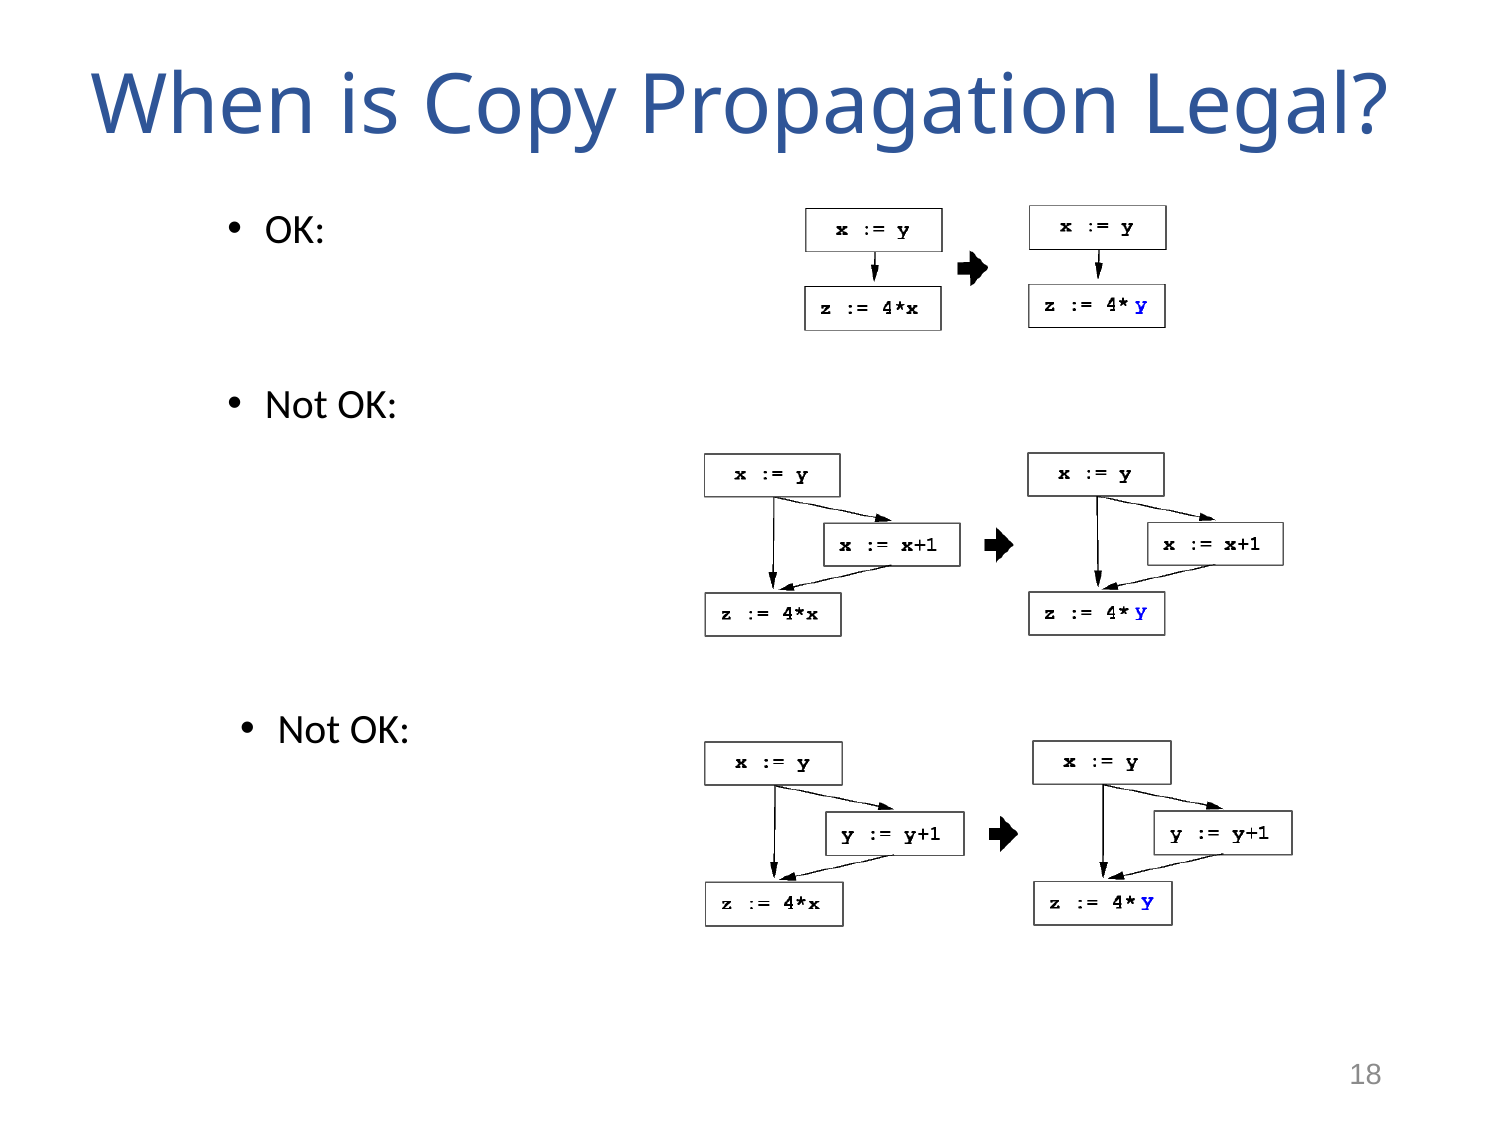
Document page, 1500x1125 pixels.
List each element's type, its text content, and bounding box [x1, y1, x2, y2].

list Not OK: [225, 699, 1238, 943]
picture [699, 449, 1288, 638]
picture [799, 199, 1170, 331]
slide_number 18 [1059, 1042, 1397, 1103]
list OK: [212, 200, 1263, 363]
picture [699, 737, 1297, 928]
title When is Copy Propagation Legal? [75, 37, 1425, 175]
list Not OK: [212, 375, 1263, 675]
